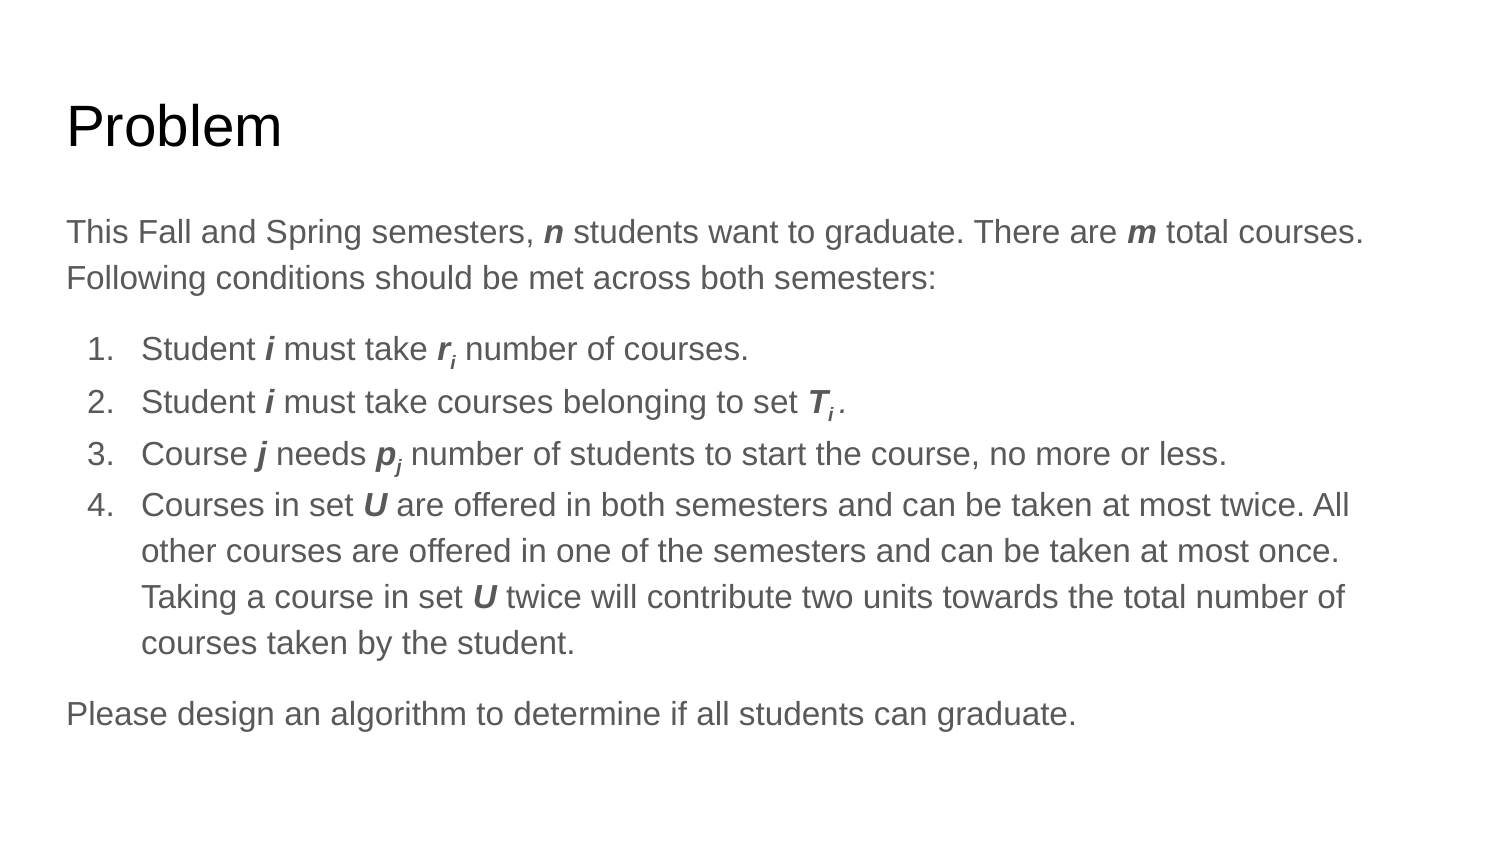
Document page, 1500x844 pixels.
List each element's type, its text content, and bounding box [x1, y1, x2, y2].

list This Fall and Spring semesters, n students want to graduate. There are m total courses. Following conditions should be met across both semesters: Student i must take ri number of courses. Student i must take courses belonging to set Ti . Course j needs pj number of students to start the course, no more or less. Courses in set U are offered in both semesters and can be taken at most twice. All other courses are offered in one of the semesters and can be taken at most once. Taking a course in set U twice will contribute two units towards the total number of courses taken by the student. Please design an algorithm to determine if all students can graduate. [51, 189, 1449, 750]
title Problem [51, 72, 1449, 167]
